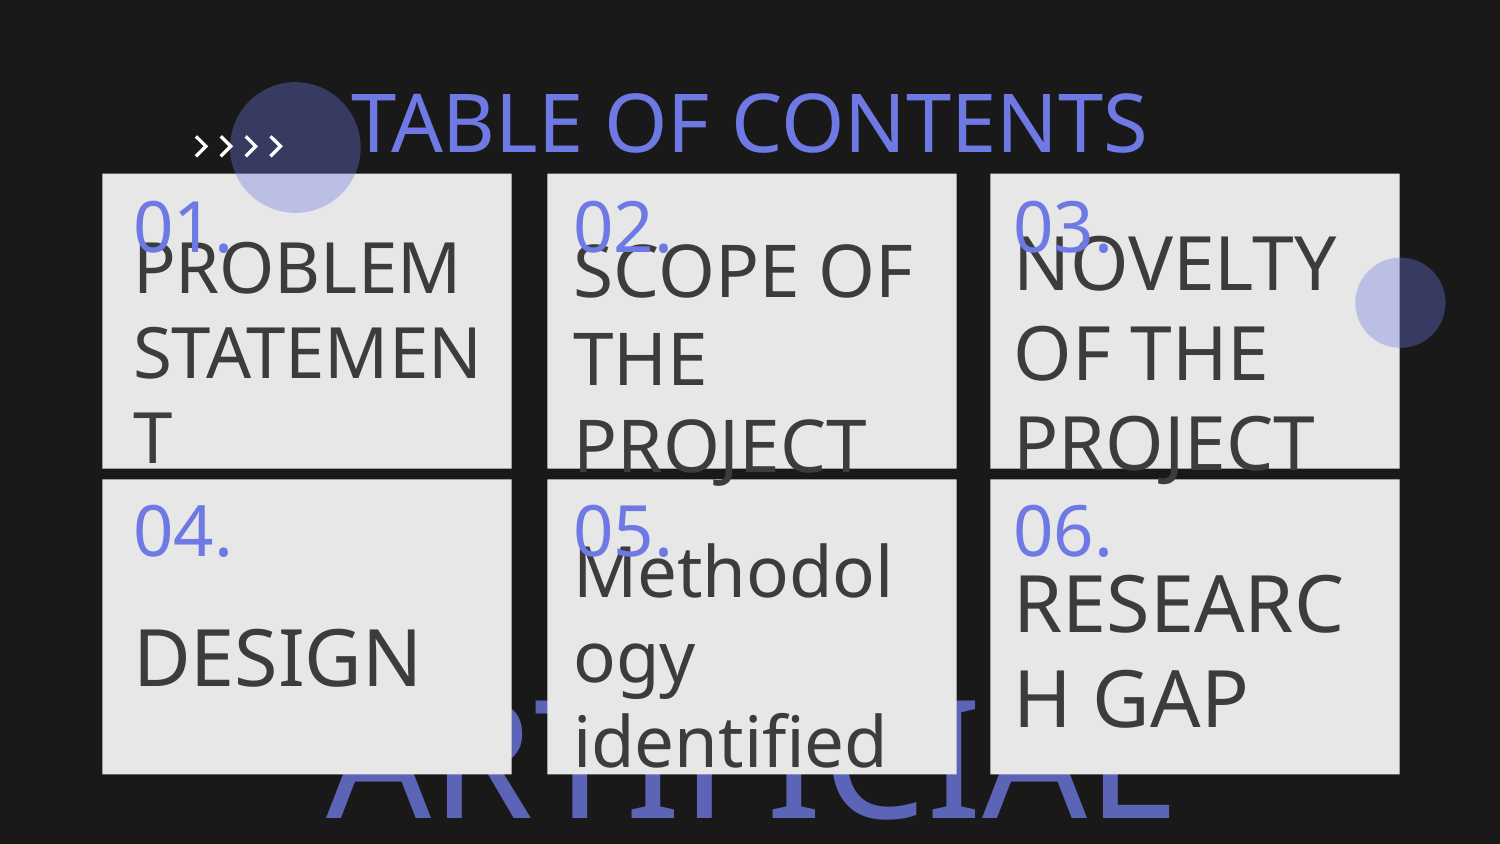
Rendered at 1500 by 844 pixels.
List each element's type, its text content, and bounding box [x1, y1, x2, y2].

text_box [102, 173, 512, 469]
title DESIGN [118, 570, 502, 739]
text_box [194, 134, 284, 158]
text_box [1355, 257, 1446, 348]
title SCOPE OF THE PROJECT [558, 265, 942, 447]
title 04. [118, 494, 270, 562]
text_box [102, 479, 512, 775]
text_box [990, 173, 1400, 469]
title TABLE OF CONTENTS [118, 72, 1382, 167]
title NOVELTY OF THE PROJECT [998, 265, 1382, 435]
title 05. [558, 494, 710, 562]
title Methodology identified [558, 570, 942, 739]
title 01. [118, 190, 270, 258]
title 02. [558, 190, 710, 258]
title RESEARCH GAP [998, 570, 1382, 727]
title 06. [998, 494, 1151, 562]
text_box [231, 82, 361, 213]
title 03. [998, 190, 1151, 258]
text_box [990, 479, 1400, 775]
title PROBLEM STATEMENT [118, 265, 502, 435]
text_box [547, 173, 957, 469]
text_box [547, 479, 957, 775]
